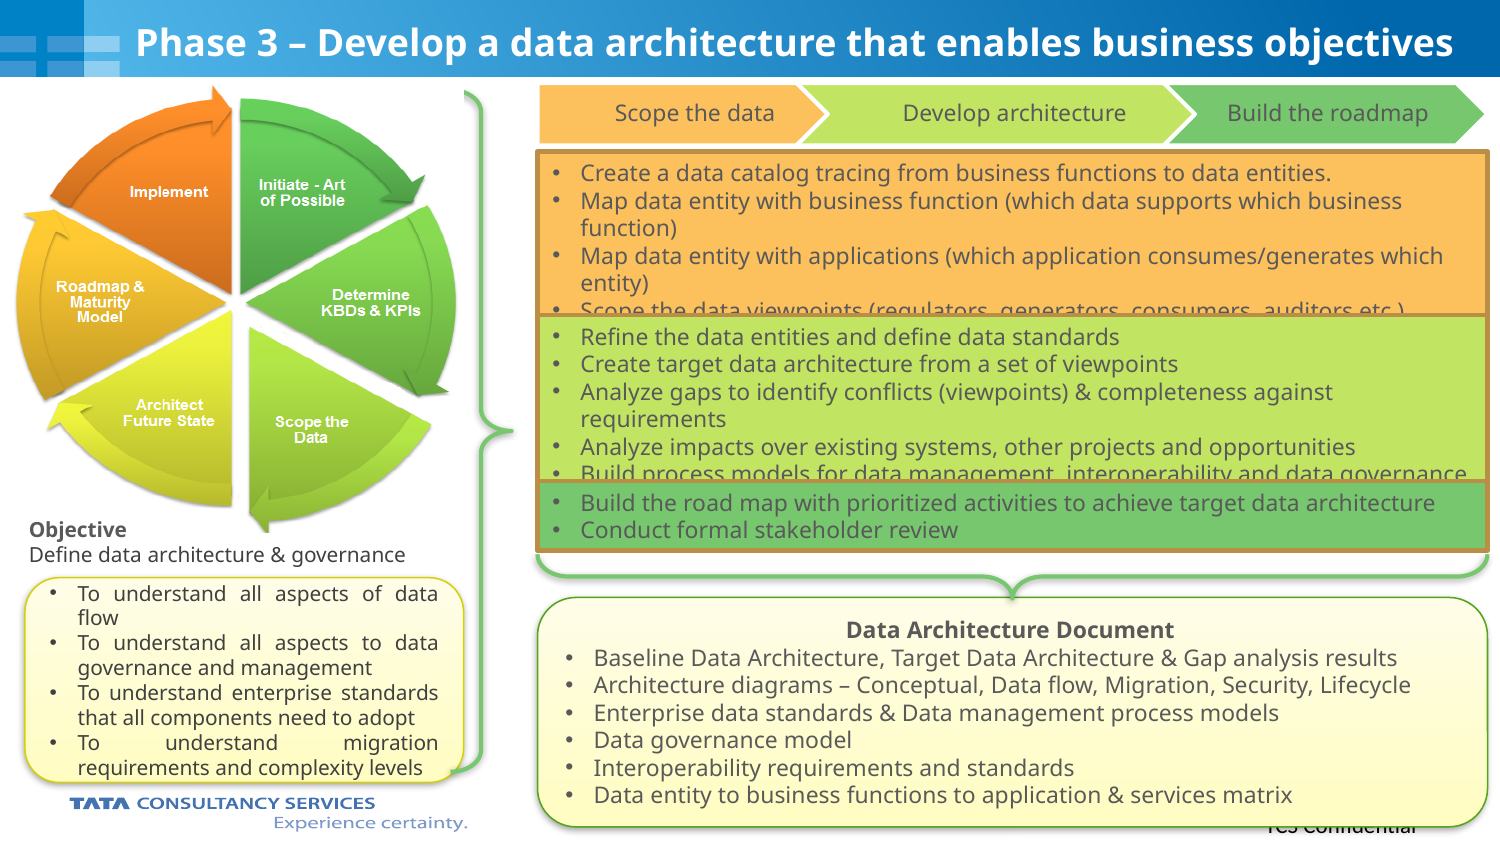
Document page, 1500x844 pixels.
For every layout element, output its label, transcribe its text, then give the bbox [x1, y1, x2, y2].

text_box Phase 3 – Develop a data architecture that enables business objectives [120, 11, 1471, 72]
text_box Create a data catalog tracing from business functions to data entities. Map data entity with business function (which data supports which business function) Map data entity with applications (which application consumes/generates which entity) Scope the data viewpoints (regulators, generators, consumers, auditors etc.) Scope the data dimensions (locations, time, availability, enterprise/local/external) [535, 150, 1490, 313]
text_box To understand all aspects of data flow To understand all aspects to data governance and management To understand enterprise standards that all components need to adopt To understand migration requirements and complexity levels [24, 576, 448, 784]
text_box [450, 92, 514, 774]
text_box TCS Confidential [1250, 802, 1500, 844]
text_box Data Architecture Document Baseline Data Architecture, Target Data Architecture & Gap analysis results Architecture diagrams – Conceptual, Data flow, Migration, Security, Lifecycle Enterprise data standards & Data management process models Data governance model Interoperability requirements and standards Data entity to business functions to application & services matrix [536, 596, 1489, 828]
text_box Refine the data entities and define data standards Create target data architecture from a set of viewpoints Analyze gaps to identify conflicts (viewpoints) & completeness against requirements Analyze impacts over existing systems, other projects and opportunities Build process models for data management, interoperability and data governance [535, 313, 1490, 479]
text_box Objective Define data architecture & governance [14, 539, 427, 574]
picture [13, 82, 464, 533]
text_box [535, 554, 1490, 601]
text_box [537, 82, 1488, 146]
text_box Build the road map with prioritized activities to achieve target data architecture Conduct formal stakeholder review [535, 479, 1490, 553]
